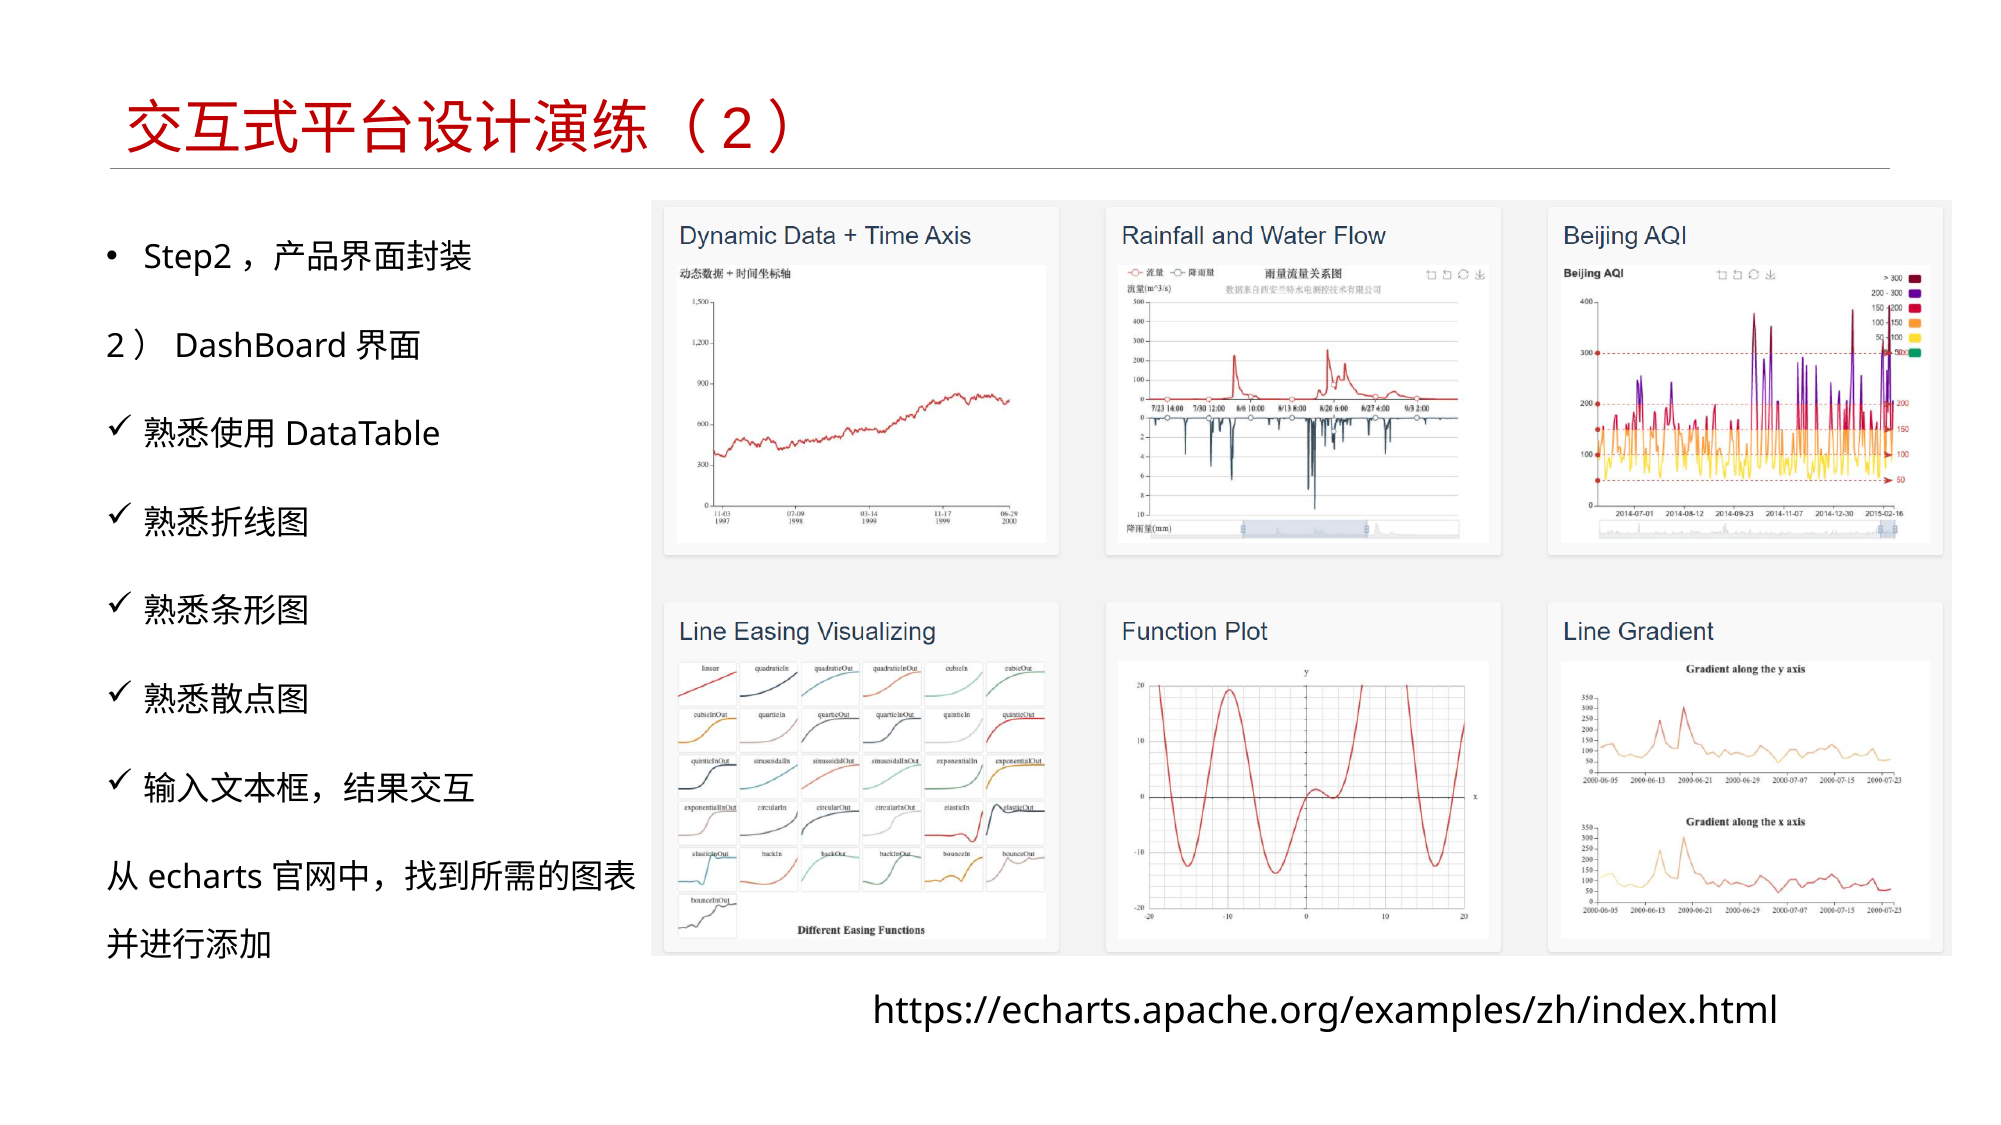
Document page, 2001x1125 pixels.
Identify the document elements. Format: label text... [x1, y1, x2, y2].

text_box Step2，产品界面封装 2）DashBoard界面 熟悉使用DataTable 熟悉折线图 熟悉条形图 熟悉散点图 输入文本框，结果交互 从echarts官网中，找到所需的图表并进行添加 [98, 200, 651, 1076]
picture [651, 200, 1952, 956]
title 交互式平台设计演练（2） [109, 0, 1890, 169]
text_box https://echarts.apache.org/examples/zh/index.html [857, 956, 1858, 1039]
